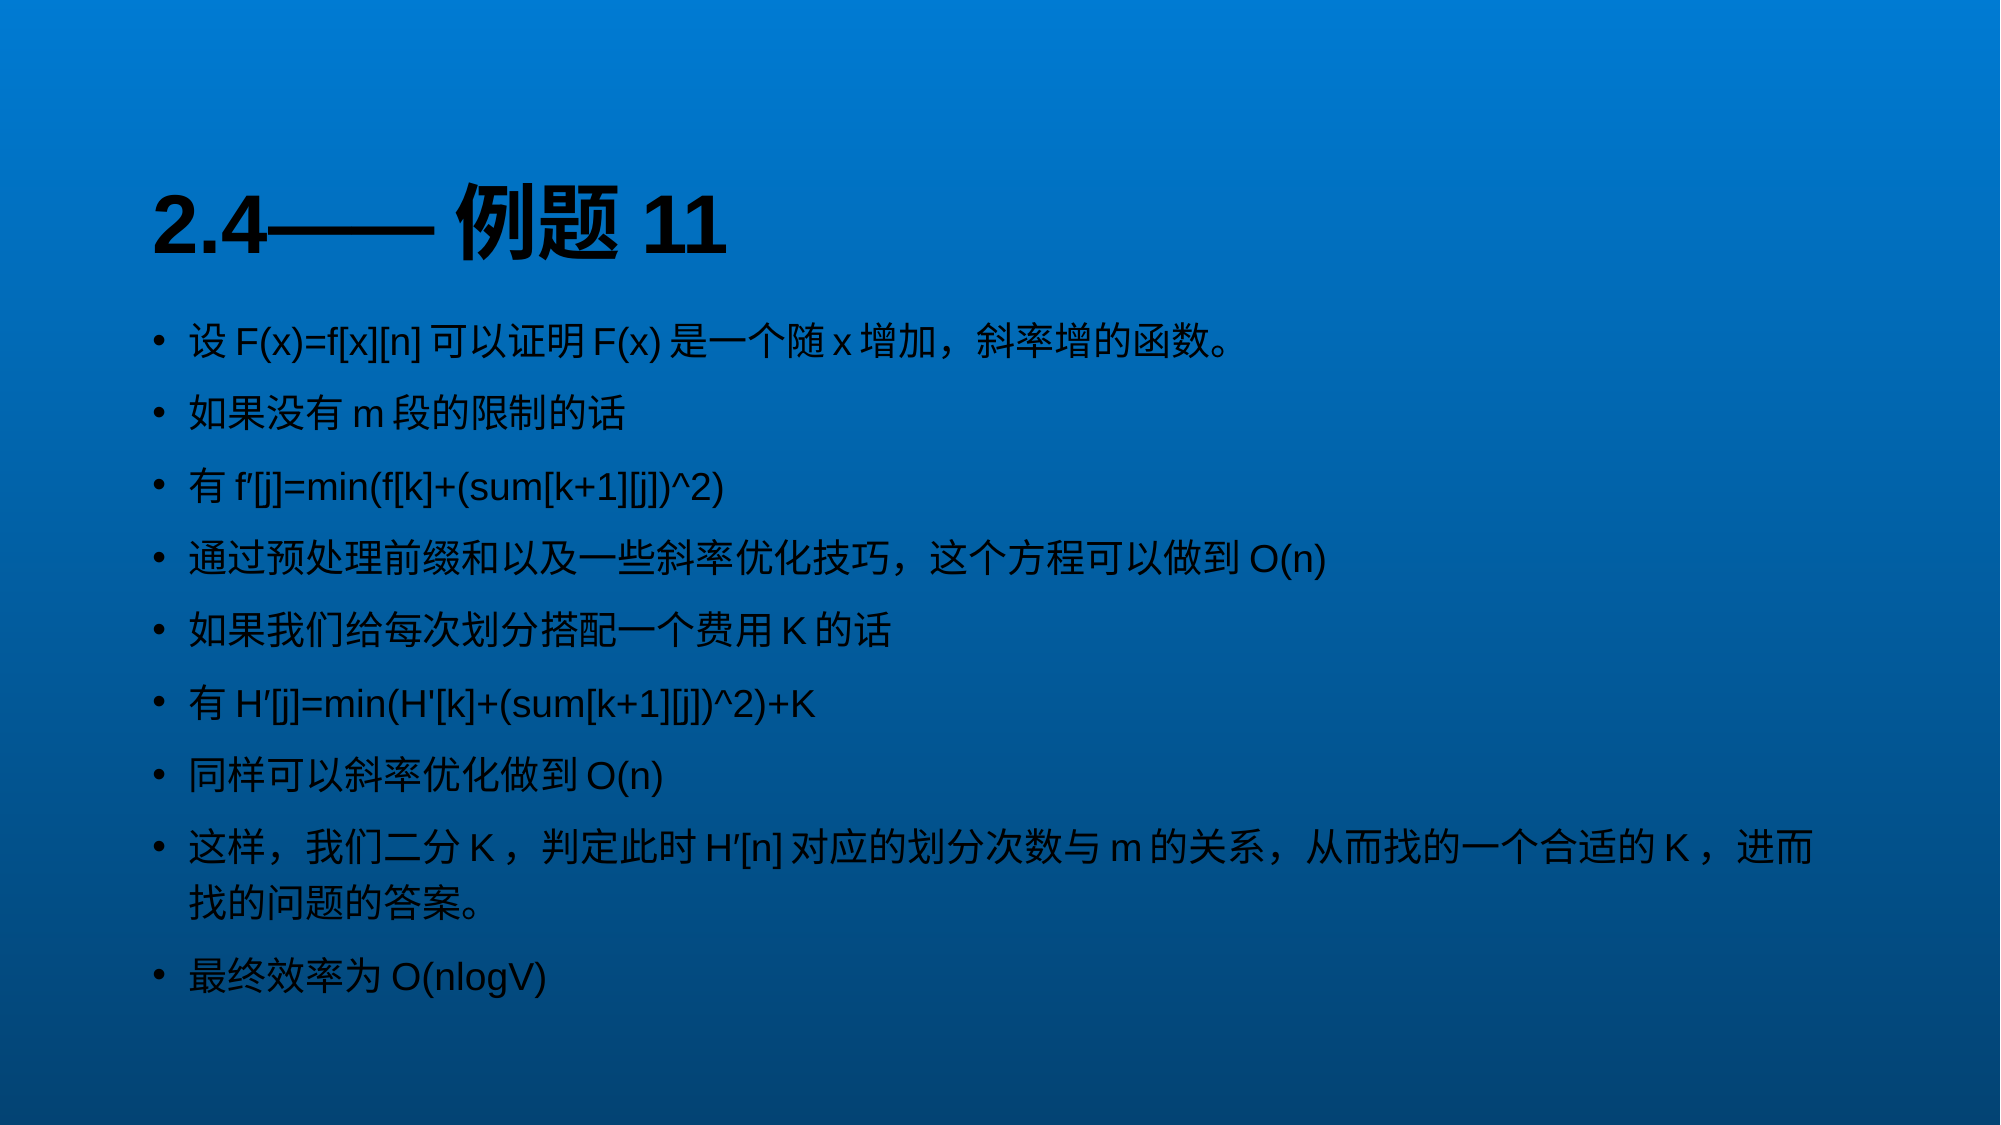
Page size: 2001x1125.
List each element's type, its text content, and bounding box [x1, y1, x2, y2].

title 2.4——例题11 [137, 59, 1863, 278]
list 设F(x)=f[x][n]可以证明F(x)是一个随x增加，斜率增的函数。 如果没有m段的限制的话 有f′[j]=min(f[k]+(sum[k+1][j])^2) 通过预处理前缀和以及一些斜率优化技巧，这个方程可以做到O(n) 如果我们给每次划分搭配一个费用K的话 有H′[j]=min(H'[k]+(sum[k+1][j])^2)+K 同样可以斜率优化做到O(n) 这样，我们二分K，判定此时H′[n]对应的划分次数与m的关系，从而找的一个合适的K，进而找的问题的答案。 最终效率为O(nlogV) [137, 299, 1863, 1014]
